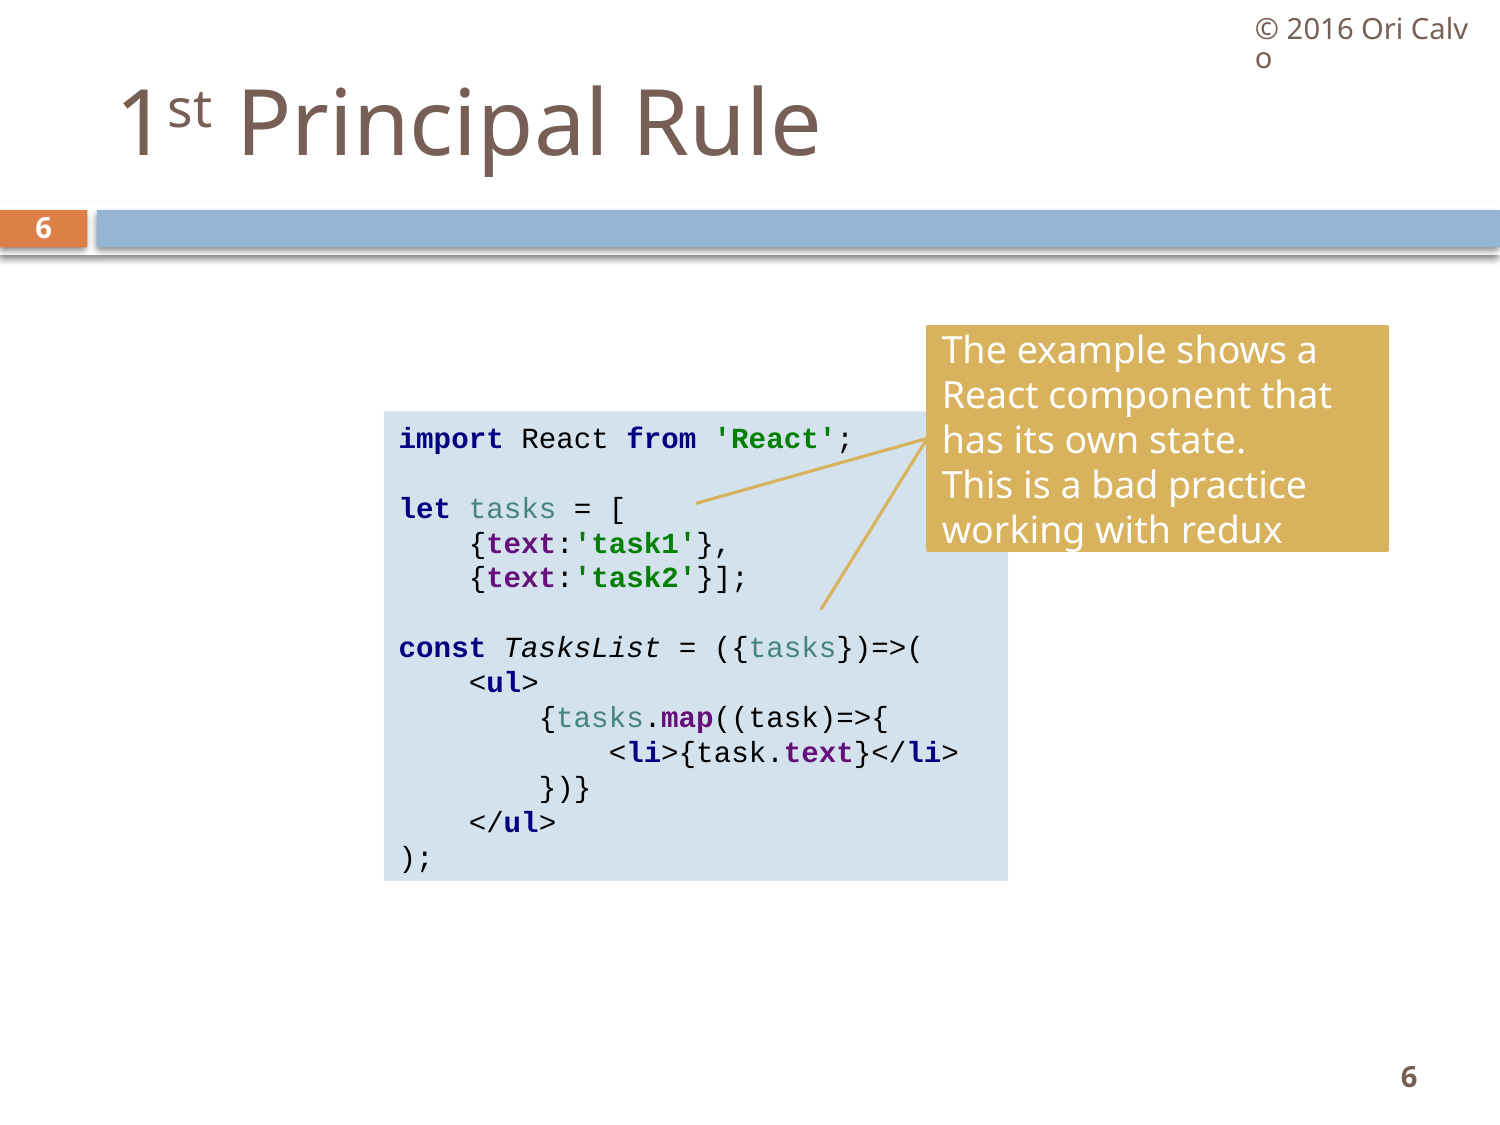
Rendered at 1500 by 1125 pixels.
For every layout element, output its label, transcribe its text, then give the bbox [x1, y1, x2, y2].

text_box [820, 438, 928, 610]
footer © 2016 Ori Calvo [1240, 0, 1500, 60]
text_box import React from 'React'; let tasks = [ {text:'task1'}, {text:'task2'}]; const TasksList = ({tasks})=>( <ul> {tasks.map((task)=>{ <li>{task.text}</li> })} </ul> ); [383, 411, 1009, 881]
slide_number 6 [0, 208, 88, 249]
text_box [695, 438, 819, 504]
title 1st Principal Rule [100, 37, 1438, 200]
text_box The example shows a React component that has its own state. This is a bad practice working with redux [926, 325, 1389, 552]
